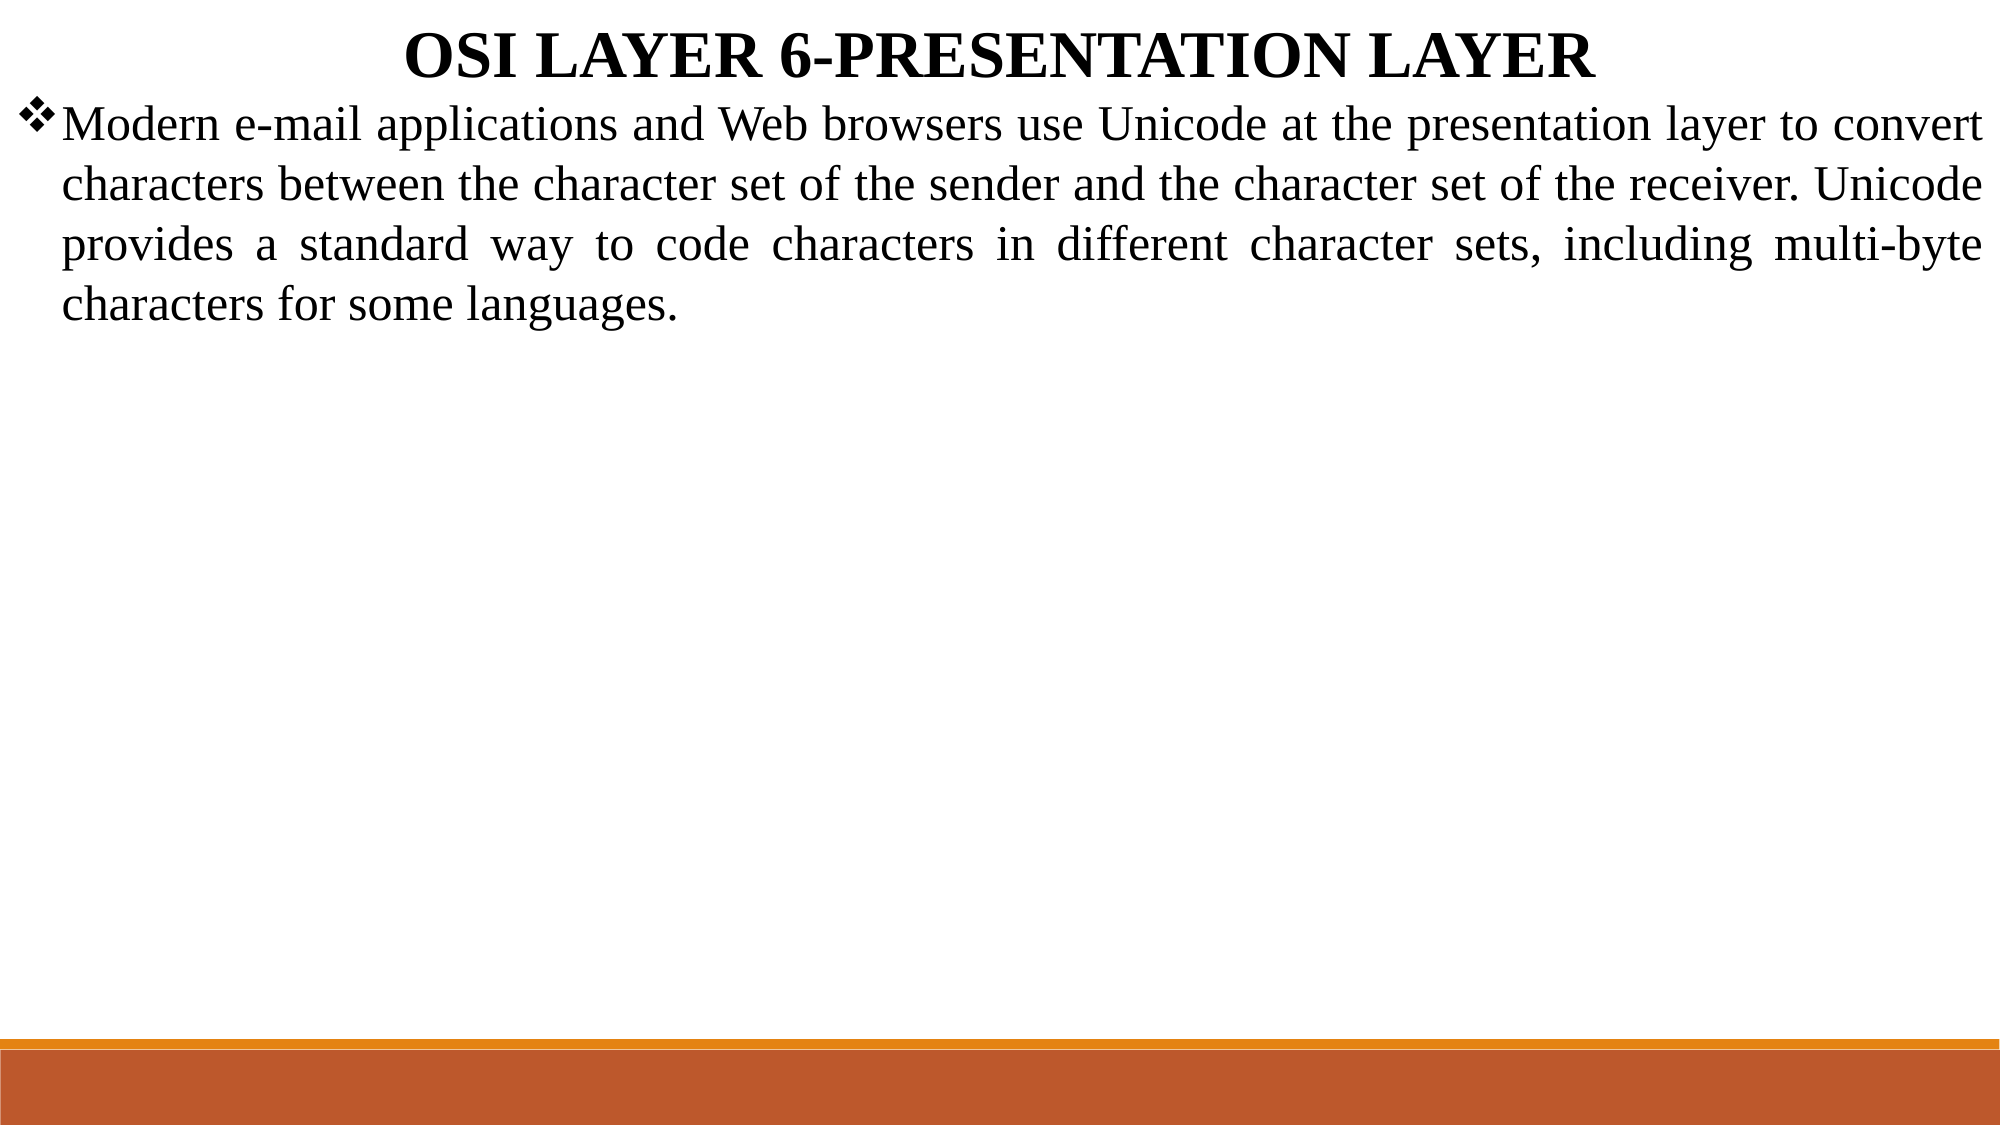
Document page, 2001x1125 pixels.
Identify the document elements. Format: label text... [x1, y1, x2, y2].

text_box OSI LAYER 6-PRESENTATION LAYER [0, 3, 2000, 98]
text_box Modern e-mail applications and Web browsers use Unicode at the presentation layer to convert characters between the character set of the sender and the character set of the receiver. Unicode provides a standard way to code characters in different character sets, including multi-byte characters for some languages. [0, 98, 2000, 338]
